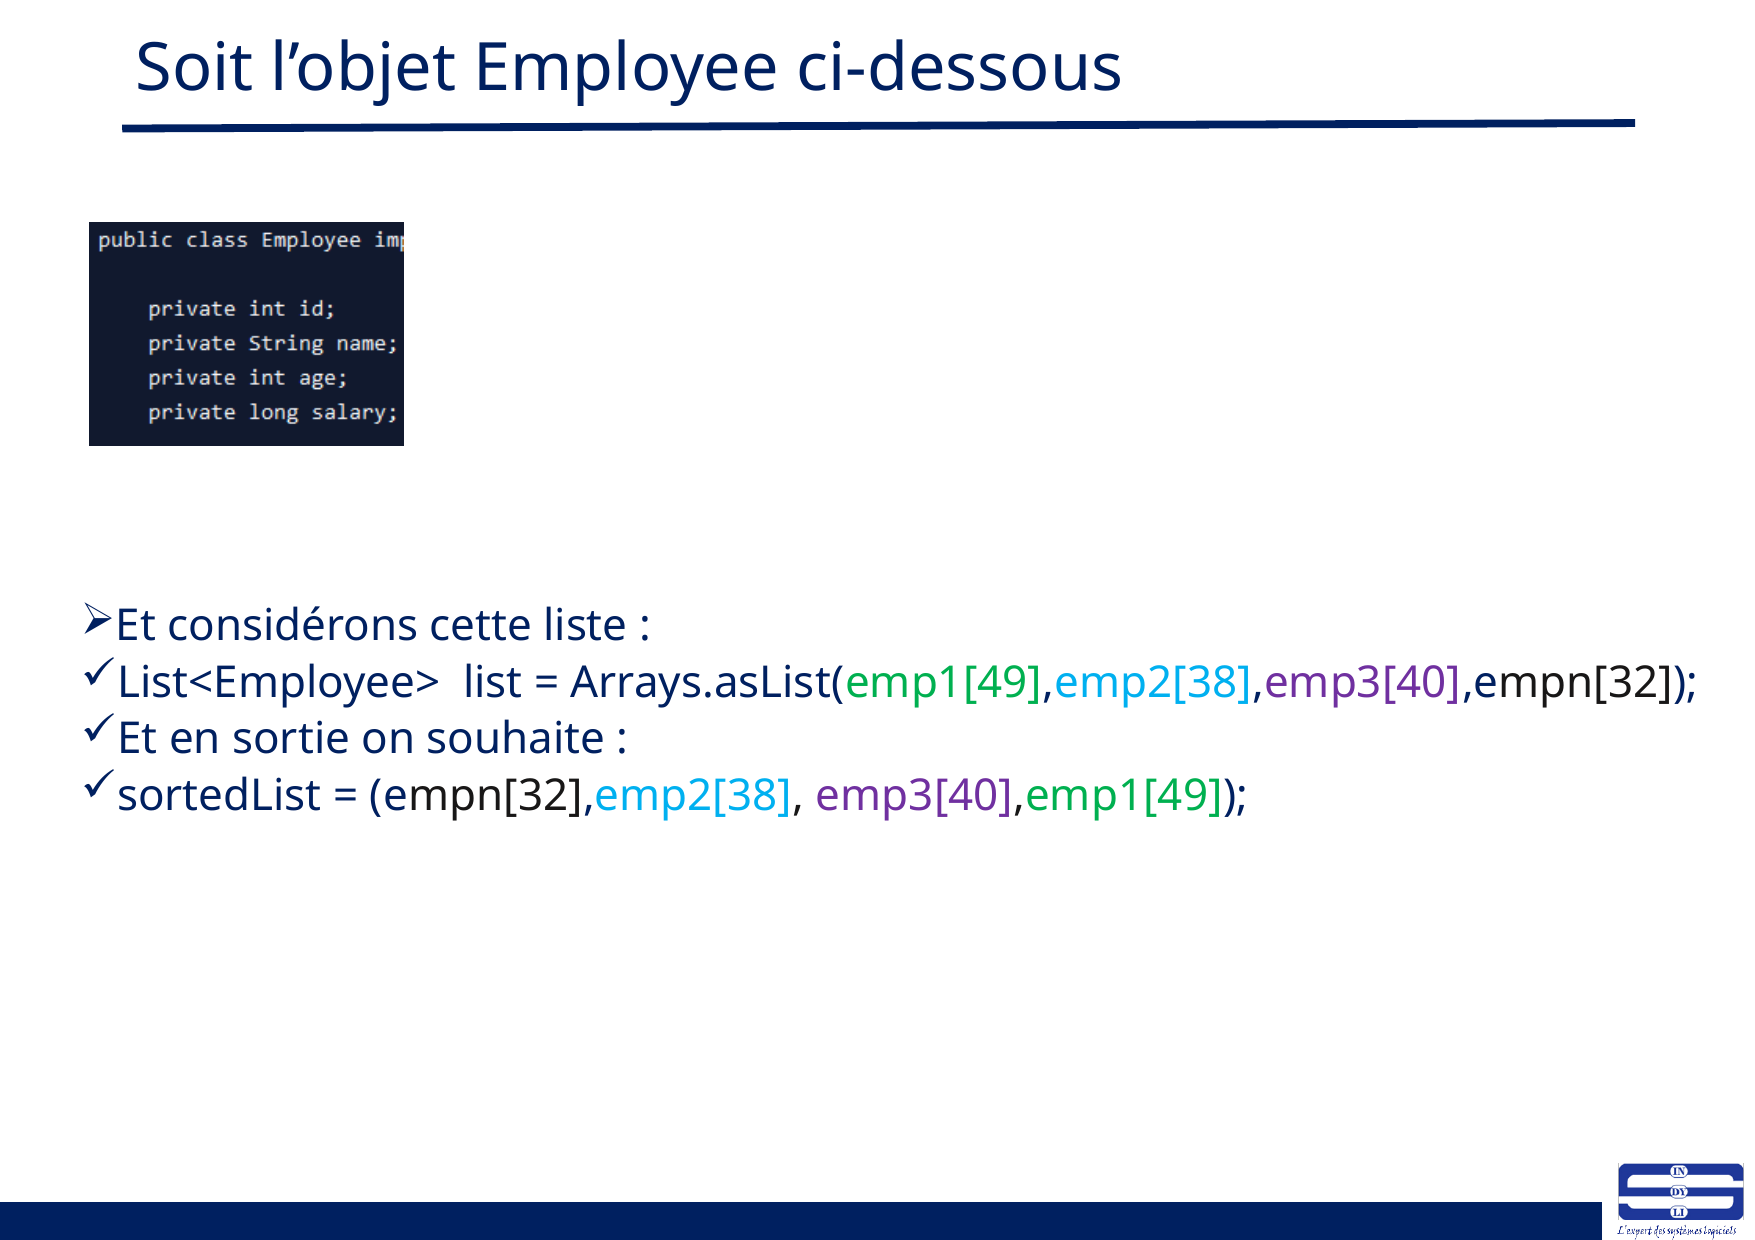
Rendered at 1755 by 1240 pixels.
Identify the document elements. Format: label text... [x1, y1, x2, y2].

picture [89, 222, 404, 446]
picture [1610, 1163, 1755, 1240]
list Et considérons cette liste : List<Employee> list = Arrays.asList(emp1[49],emp2[38],emp3[40],empn[32]); Et en sortie on souhaite : sortedList = (empn[32],emp2[38], emp3[40],emp1[49]); [0, 226, 1755, 1013]
title Soit l’objet Employee ci-dessous [120, 24, 1634, 113]
